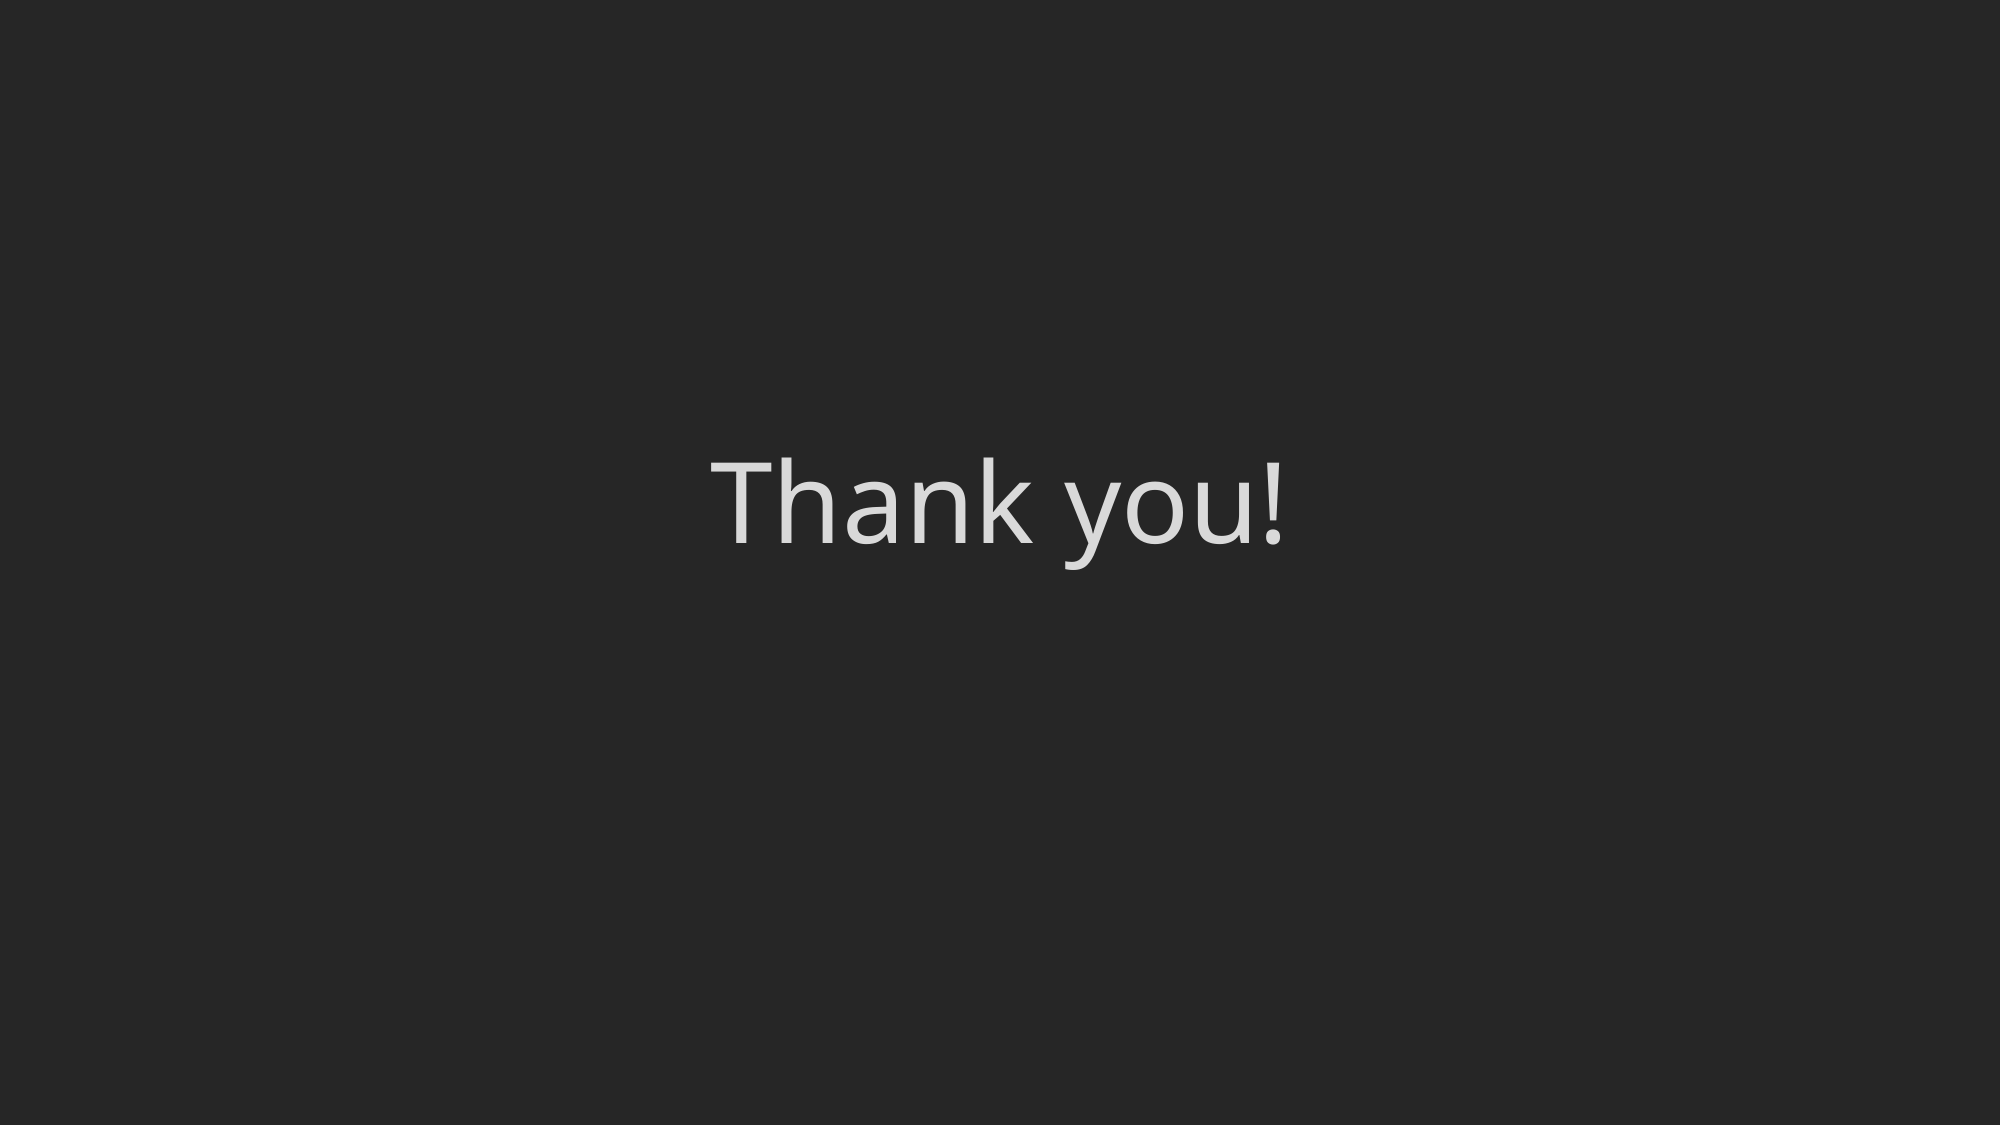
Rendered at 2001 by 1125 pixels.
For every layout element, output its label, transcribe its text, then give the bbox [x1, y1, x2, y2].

title Thank you! [137, 78, 1863, 1047]
